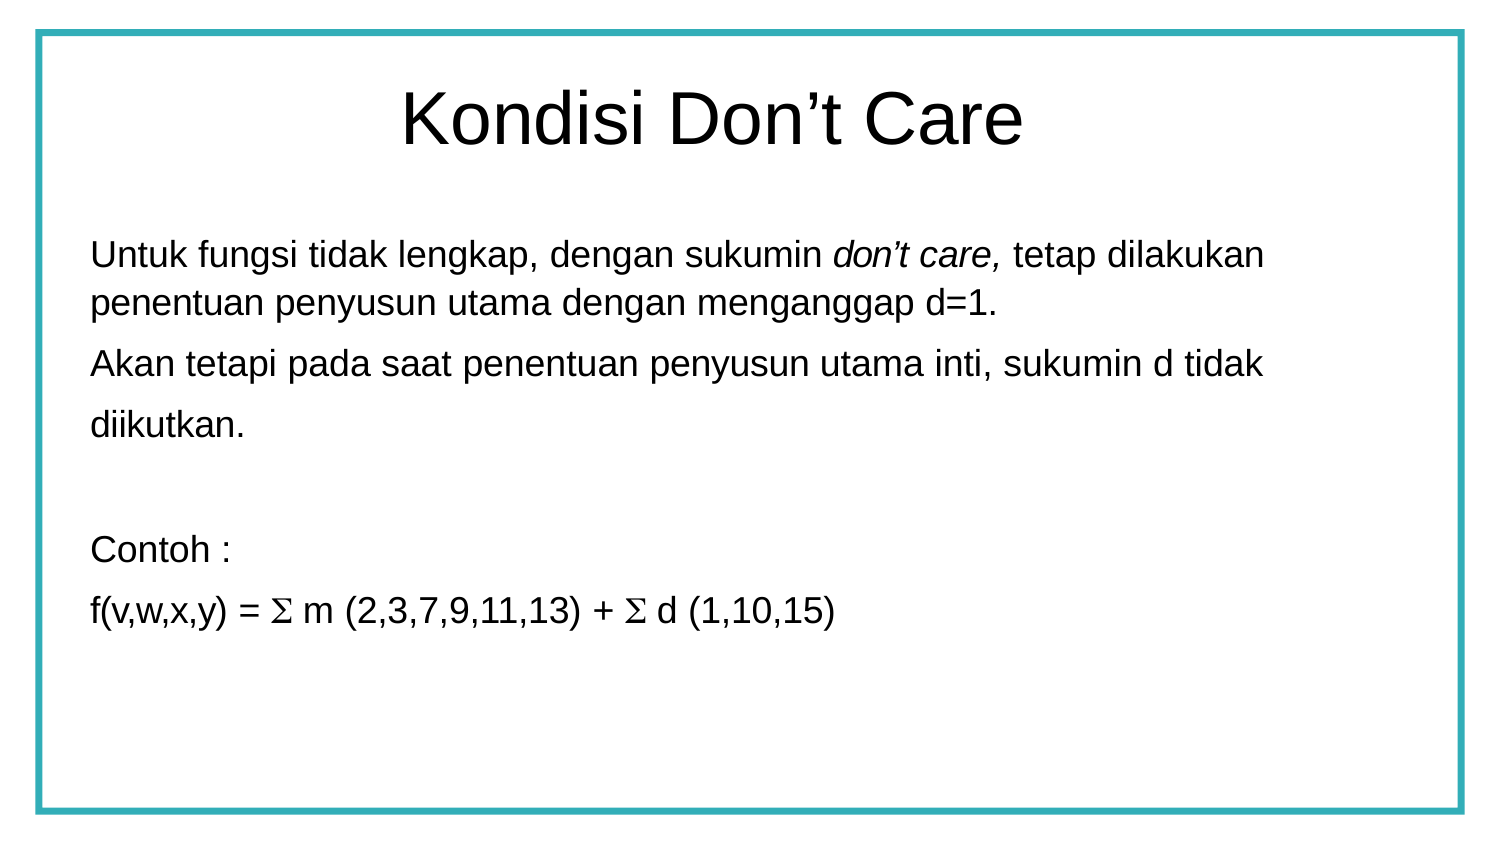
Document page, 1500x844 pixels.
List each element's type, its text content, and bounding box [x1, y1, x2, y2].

text_box [33, 27, 1467, 817]
text_box Untuk fungsi tidak lengkap, dengan sukumin don’t care, tetap dilakukan penentuan penyusun utama dengan menganggap d=1. Akan tetapi pada saat penentuan penyusun utama inti, sukumin d tidak diikutkan. Contoh : f(v,w,x,y) =  m (2,3,7,9,11,13) +  d (1,10,15) [87, 228, 1376, 632]
text_box Kondisi Don’t Care [35, 67, 1286, 160]
